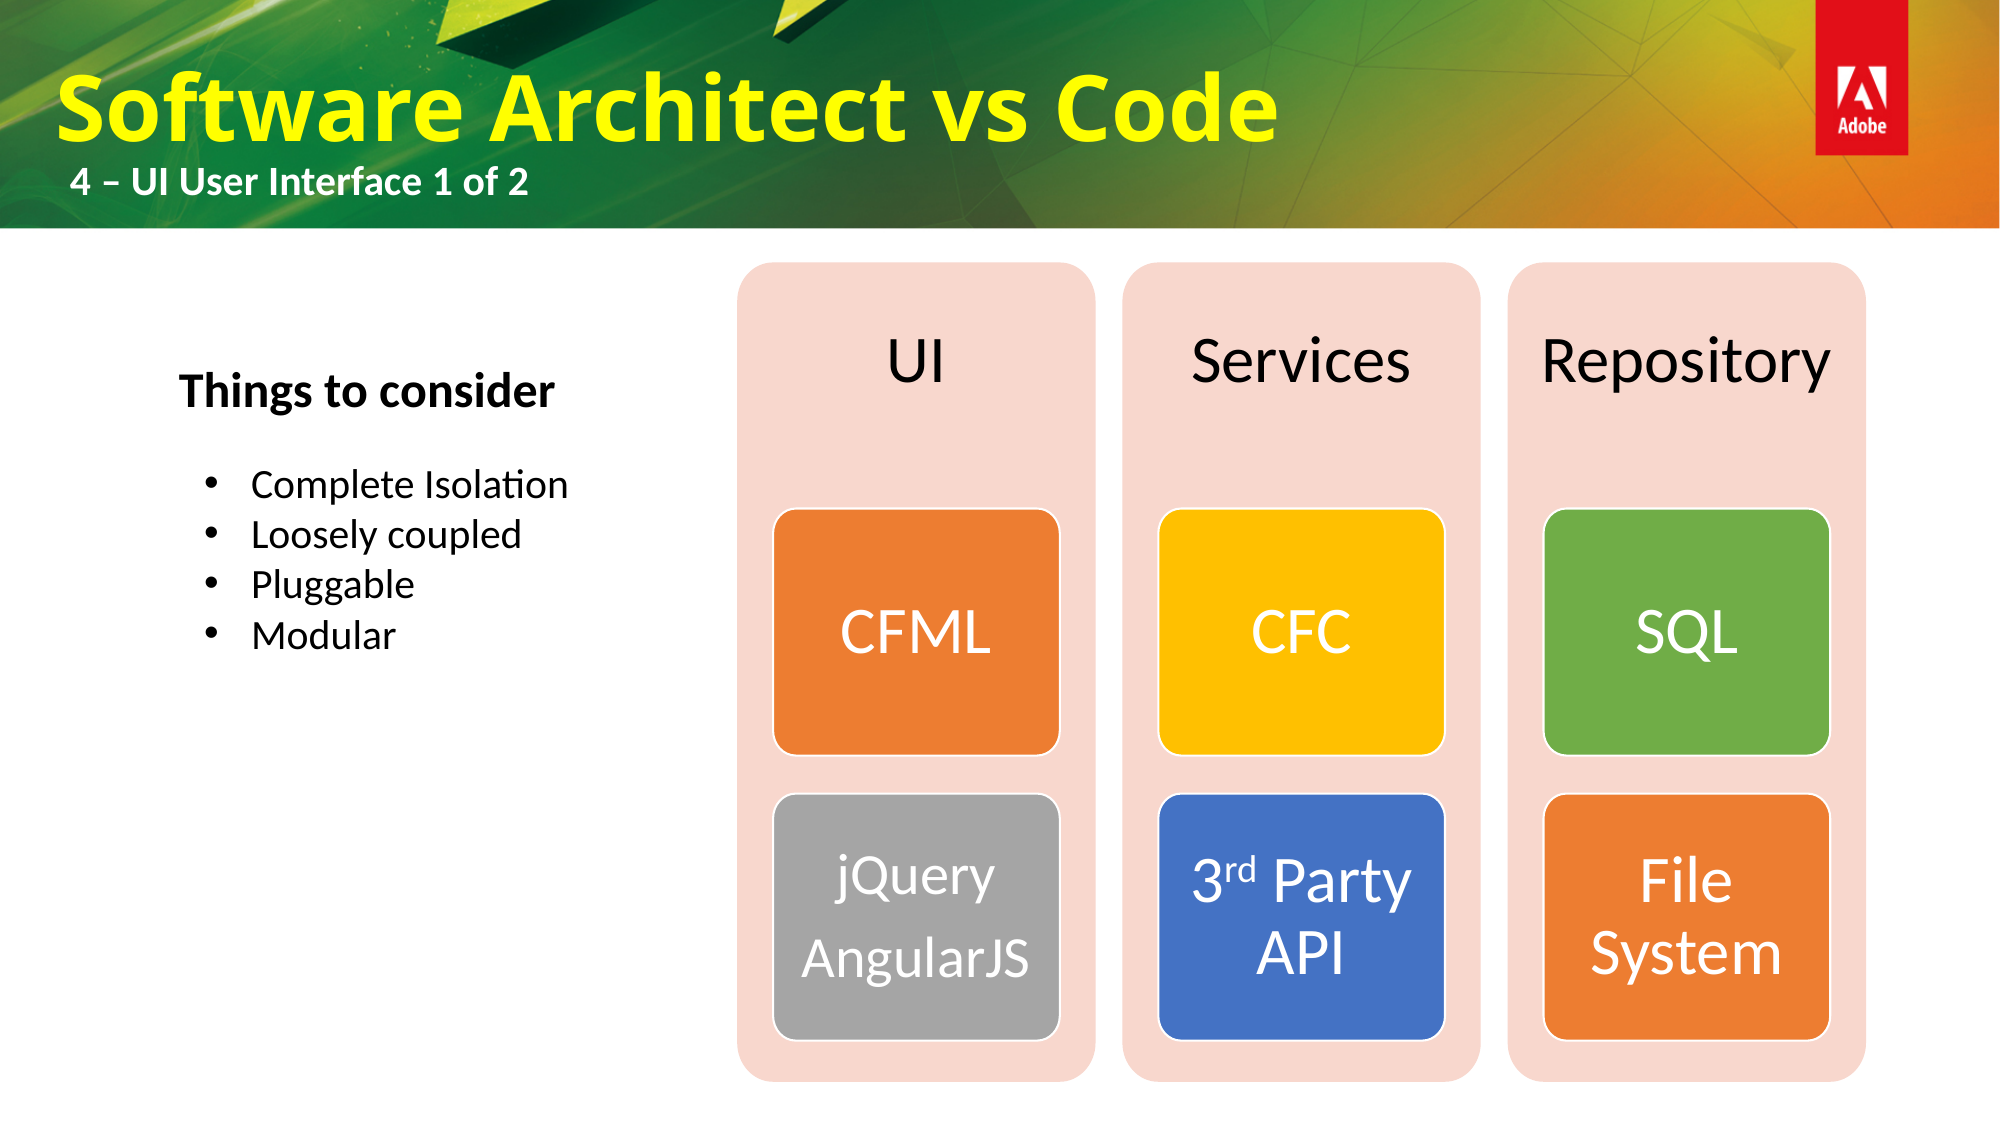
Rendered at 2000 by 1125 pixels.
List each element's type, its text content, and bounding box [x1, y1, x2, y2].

picture [0, 0, 2000, 1125]
text_box Things to consider [164, 349, 583, 425]
text_box Software Architect vs Code [40, 0, 1811, 224]
text_box Complete Isolation Loosely coupled Pluggable Modular [189, 449, 594, 665]
text_box 4 – UI User Interface 1 of 2 [55, 146, 545, 212]
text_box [737, 262, 1867, 1082]
